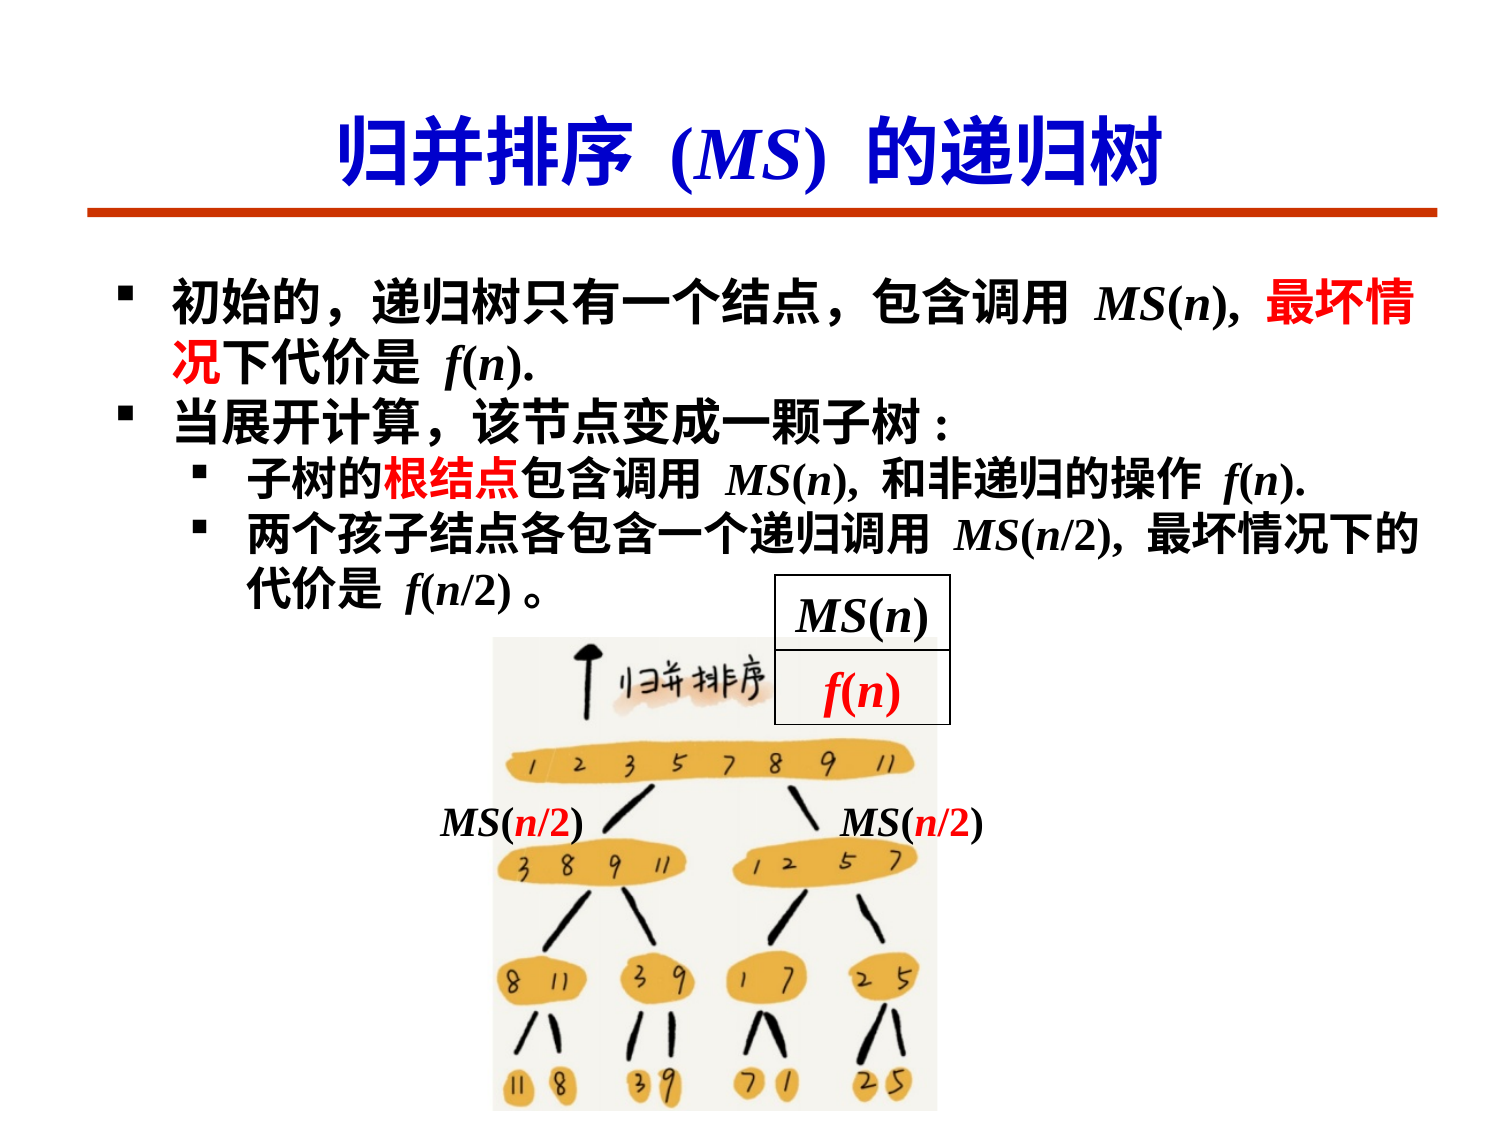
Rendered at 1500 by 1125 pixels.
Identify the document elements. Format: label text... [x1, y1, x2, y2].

title 归并排序 (MS) 的递归树 [112, 99, 1388, 200]
text_box 初始的，递归树只有一个结点，包含调用 MS(n), 最坏情况下代价是 f(n). 当展开计算，该节点变成一颗子树: 子树的根结点包含调用 MS(n), 和非递归的操作 f(n). 两个孩子结点各包含一个递归调用 MS(n/2), 最坏情况下的代价是 f(n/2)。 [99, 262, 1438, 623]
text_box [774, 574, 951, 727]
picture [487, 637, 938, 1111]
text_box MS(n/2) [425, 787, 482, 853]
text_box MS(n/2) [941, 787, 1000, 853]
